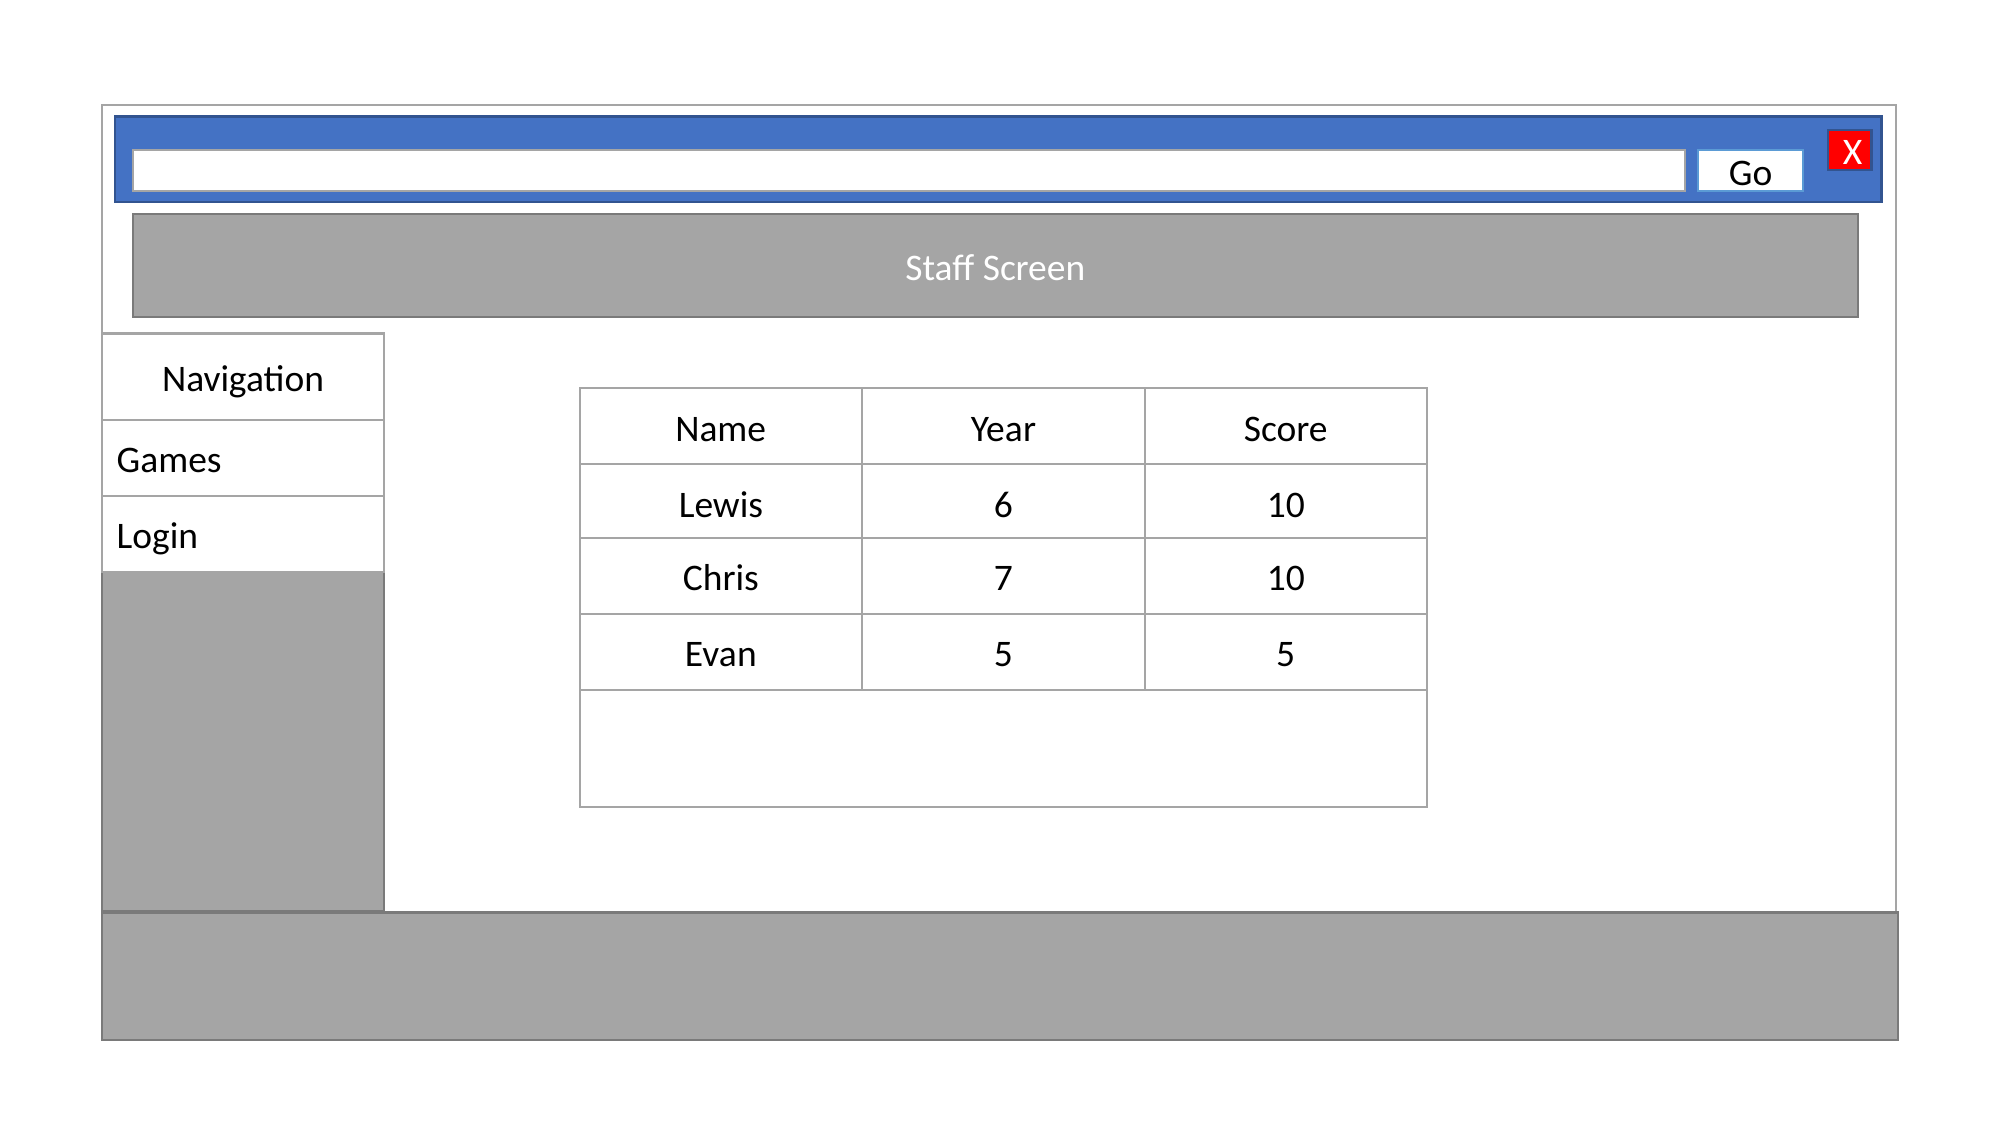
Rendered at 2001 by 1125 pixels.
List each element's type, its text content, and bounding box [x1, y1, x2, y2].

text_box 7 [861, 537, 1144, 613]
text_box Navigation [101, 332, 385, 421]
text_box Name [579, 387, 861, 463]
text_box Chris [579, 537, 861, 613]
text_box [101, 104, 1897, 911]
text_box Go [1697, 149, 1804, 192]
text_box X [1827, 129, 1873, 171]
text_box 5 [861, 613, 1144, 691]
text_box [101, 573, 385, 911]
text_box 5 [1144, 613, 1428, 691]
text_box 10 [1144, 463, 1428, 537]
text_box Score [1144, 387, 1428, 463]
text_box Evan [579, 613, 861, 691]
text_box 10 [1144, 537, 1428, 613]
text_box [132, 149, 1686, 192]
text_box Login [101, 495, 385, 573]
text_box [579, 691, 1428, 808]
text_box Games [101, 421, 385, 495]
text_box Staff Screen [132, 213, 1859, 318]
text_box Lewis [579, 463, 861, 537]
text_box Year [861, 387, 1144, 463]
text_box [114, 115, 1883, 203]
text_box 6 [861, 463, 1144, 537]
text_box [101, 911, 1899, 1041]
